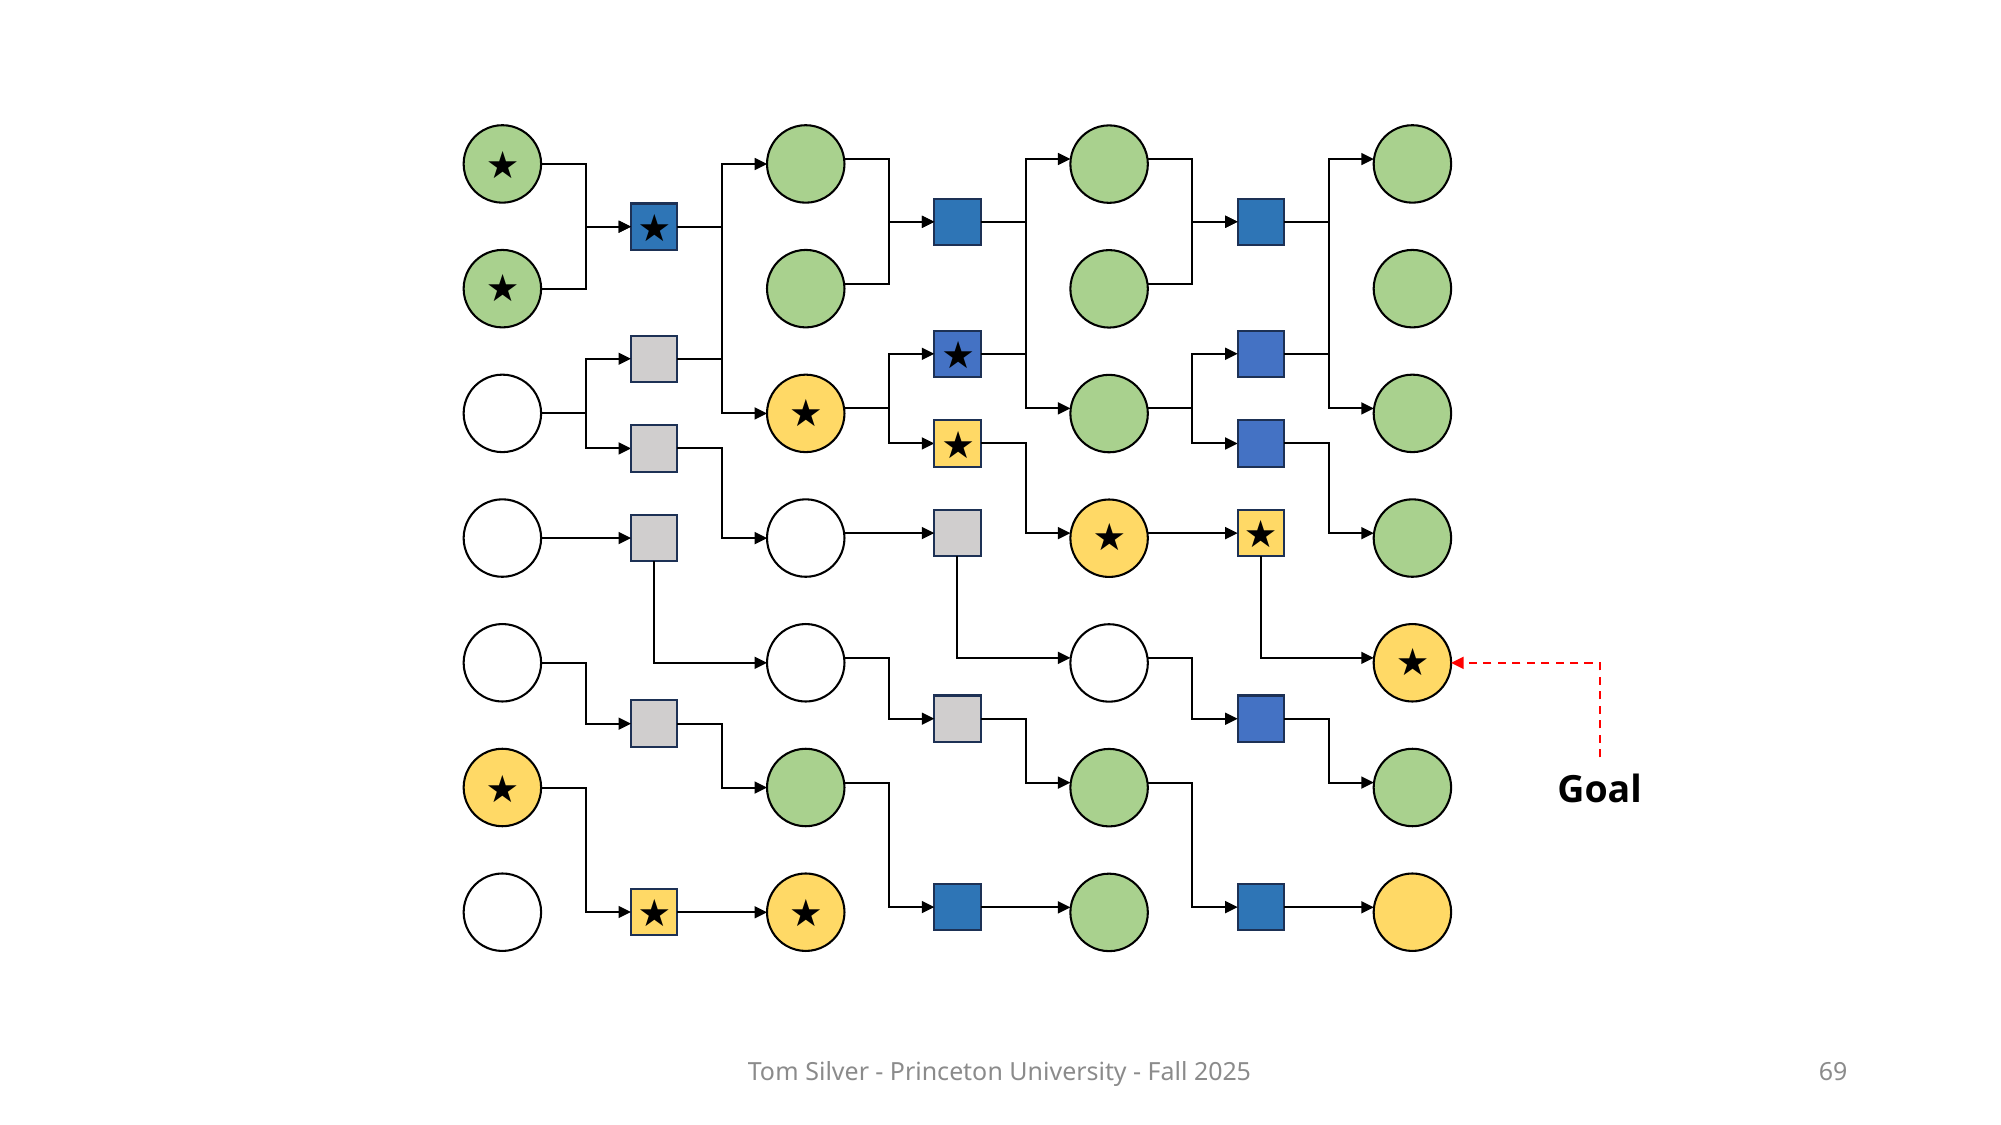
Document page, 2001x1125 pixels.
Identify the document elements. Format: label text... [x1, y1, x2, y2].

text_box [980, 159, 1071, 354]
text_box [477, 124, 528, 133]
text_box [1237, 694, 1285, 743]
text_box [1141, 514, 1149, 562]
text_box [462, 764, 470, 811]
text_box [462, 139, 471, 189]
text_box [766, 622, 846, 703]
text_box ★ [471, 256, 534, 317]
text_box ★ [774, 881, 838, 942]
footer Tom Silver - Princeton University - Fall 2025 [662, 1042, 1338, 1103]
text_box [766, 124, 846, 204]
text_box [1147, 221, 1238, 284]
text_box ★ [926, 413, 990, 474]
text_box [1284, 354, 1374, 409]
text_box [844, 657, 935, 719]
text_box [462, 872, 543, 953]
text_box [1071, 249, 1149, 329]
text_box ★ [470, 757, 534, 817]
text_box [1372, 373, 1453, 454]
text_box [933, 883, 982, 931]
text_box [1080, 566, 1138, 579]
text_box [1283, 443, 1374, 534]
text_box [541, 662, 631, 724]
text_box ★ [1381, 630, 1444, 691]
text_box [781, 872, 831, 881]
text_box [1147, 657, 1238, 719]
text_box [475, 193, 530, 204]
text_box [1390, 622, 1435, 630]
text_box [1238, 198, 1283, 246]
text_box [1374, 248, 1453, 329]
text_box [1266, 550, 1368, 664]
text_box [677, 359, 767, 414]
text_box [767, 248, 846, 329]
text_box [1147, 408, 1238, 444]
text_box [980, 354, 1071, 409]
text_box [1069, 623, 1149, 703]
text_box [677, 163, 767, 359]
text_box [1444, 638, 1453, 687]
text_box [1069, 872, 1149, 953]
text_box [766, 389, 774, 438]
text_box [659, 555, 762, 669]
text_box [844, 159, 935, 221]
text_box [1147, 782, 1238, 908]
text_box [935, 198, 980, 246]
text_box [541, 787, 631, 912]
text_box ★ [1077, 505, 1141, 566]
text_box ★ [774, 381, 838, 441]
text_box ★ [1229, 502, 1293, 563]
text_box [766, 747, 846, 828]
text_box [1069, 124, 1149, 204]
text_box [1372, 498, 1453, 578]
text_box [630, 699, 678, 748]
text_box [1087, 498, 1131, 505]
text_box ★ [926, 323, 980, 384]
text_box [1372, 747, 1453, 828]
text_box [1237, 419, 1285, 468]
text_box [630, 335, 677, 383]
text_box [980, 443, 1071, 534]
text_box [980, 718, 1071, 783]
text_box [1373, 124, 1453, 204]
text_box [630, 514, 678, 562]
text_box [1372, 638, 1381, 688]
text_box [844, 782, 935, 908]
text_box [1147, 159, 1238, 221]
text_box [838, 889, 846, 936]
text_box [475, 817, 529, 828]
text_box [541, 163, 631, 226]
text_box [541, 226, 631, 289]
text_box [462, 622, 543, 703]
text_box [476, 747, 528, 757]
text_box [844, 408, 935, 444]
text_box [844, 221, 935, 284]
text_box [1478, 635, 1573, 785]
text_box [782, 373, 829, 381]
text_box [1069, 514, 1077, 562]
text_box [1283, 159, 1374, 354]
text_box ★ [622, 881, 686, 942]
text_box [963, 550, 1065, 664]
text_box [766, 498, 846, 578]
text_box ★ [631, 196, 677, 257]
text_box [630, 424, 678, 473]
text_box Goal [1542, 757, 1657, 817]
text_box [1069, 747, 1149, 828]
text_box [534, 139, 543, 189]
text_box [677, 448, 767, 539]
text_box [462, 373, 541, 454]
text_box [844, 353, 935, 408]
text_box [766, 888, 774, 937]
text_box [1069, 373, 1147, 454]
text_box ★ [471, 133, 534, 193]
text_box [838, 390, 844, 437]
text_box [1284, 718, 1374, 783]
text_box [534, 264, 543, 313]
text_box [462, 498, 543, 578]
text_box [1237, 330, 1284, 378]
text_box [1237, 883, 1285, 931]
text_box [474, 317, 531, 329]
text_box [677, 723, 767, 788]
text_box [933, 694, 982, 743]
text_box [479, 248, 525, 256]
text_box [1384, 691, 1441, 703]
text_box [541, 358, 631, 413]
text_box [541, 413, 631, 449]
text_box [777, 441, 835, 454]
text_box [534, 763, 543, 812]
text_box [462, 264, 471, 314]
slide_number 69 [1412, 1042, 1863, 1103]
text_box [1372, 872, 1453, 953]
text_box [933, 509, 982, 557]
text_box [1147, 353, 1238, 408]
text_box [779, 942, 833, 953]
